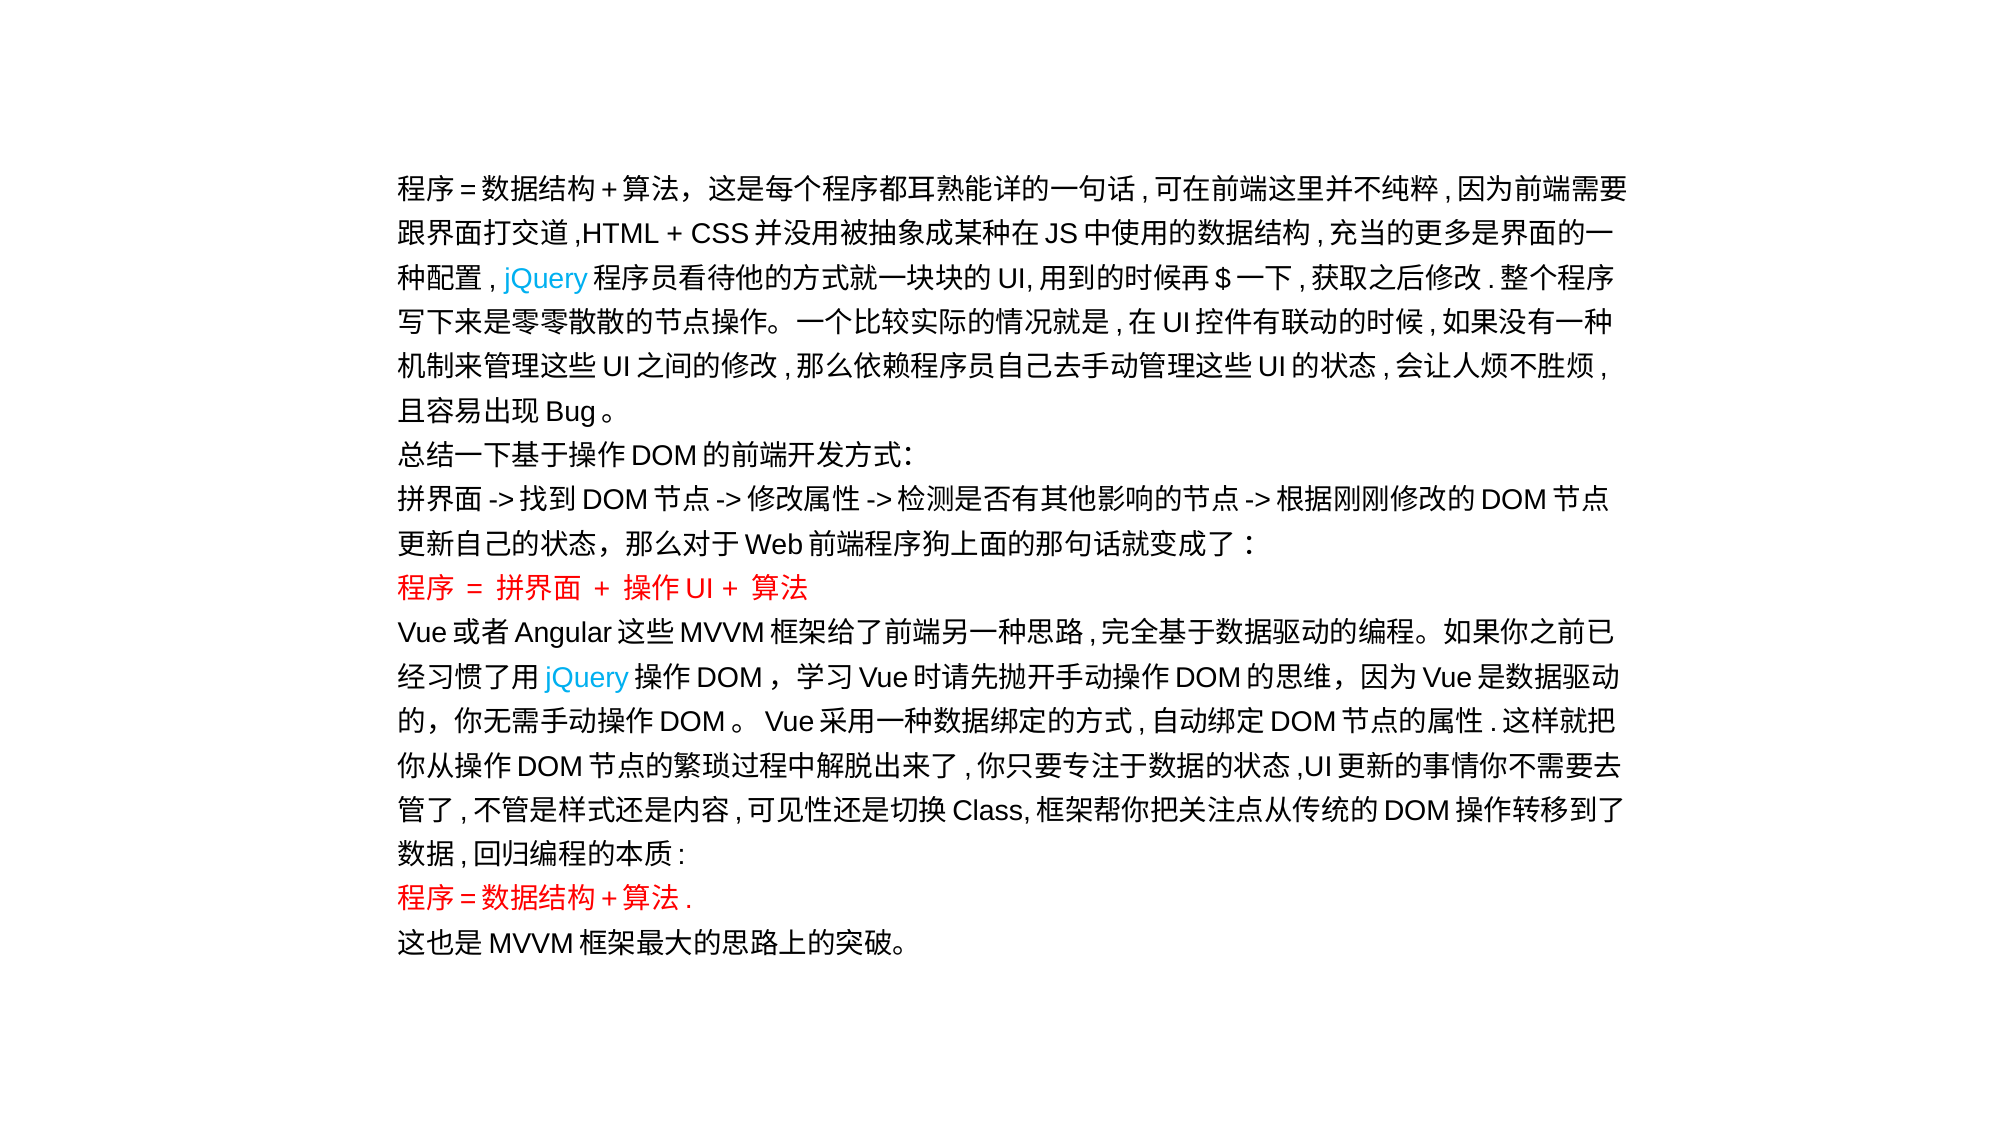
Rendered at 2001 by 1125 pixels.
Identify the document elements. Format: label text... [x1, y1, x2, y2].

list 程序=数据结构+算法，这是每个程序都耳熟能详的一句话,可在前端这里并不纯粹,因为前端需要跟界面打交道,HTML + CSS并没用被抽象成某种在JS中使用的数据结构,充当的更多是界面的一种配置, jQuery程序员看待他的方式就一块块的UI,用到的时候再$一下,获取之后修改.整个程序写下来是零零散散的节点操作。一个比较实际的情况就是,在UI控件有联动的时候,如果没有一种机制来管理这些UI之间的修改,那么依赖程序员自己去手动管理这些UI的状态,会让人烦不胜烦,且容易出现Bug。 总结一下基于操作DOM的前端开发方式： 拼界面->找到DOM节点->修改属性->检测是否有其他影响的节点->根据刚刚修改的DOM节点更新自己的状态，那么对于Web前端程序狗上面的那句话就变成了 ： 程序 = 拼界面 + 操作UI + 算法 Vue或者Angular这些MVVM框架给了前端另一种思路,完全基于数据驱动的编程。如果你之前已经习惯了用jQuery操作DOM，学习Vue时请先抛开手动操作DOM的思维，因为Vue是数据驱动的，你无需手动操作DOM。Vue采用一种数据绑定的方式,自动绑定DOM节点的属性.这样就把你从操作DOM节点的繁琐过程中解脱出来了,你只要专注于数据的状态,UI更新的事情你不需要去管了,不管是样式还是内容,可见性还是切换Class,框架帮你把关注点从传统的DOM操作转移到了数据,回归编程的本质: 程序=数据结构+算法. 这也是MVVM框架最大的思路上的突破。 [349, 153, 1651, 972]
